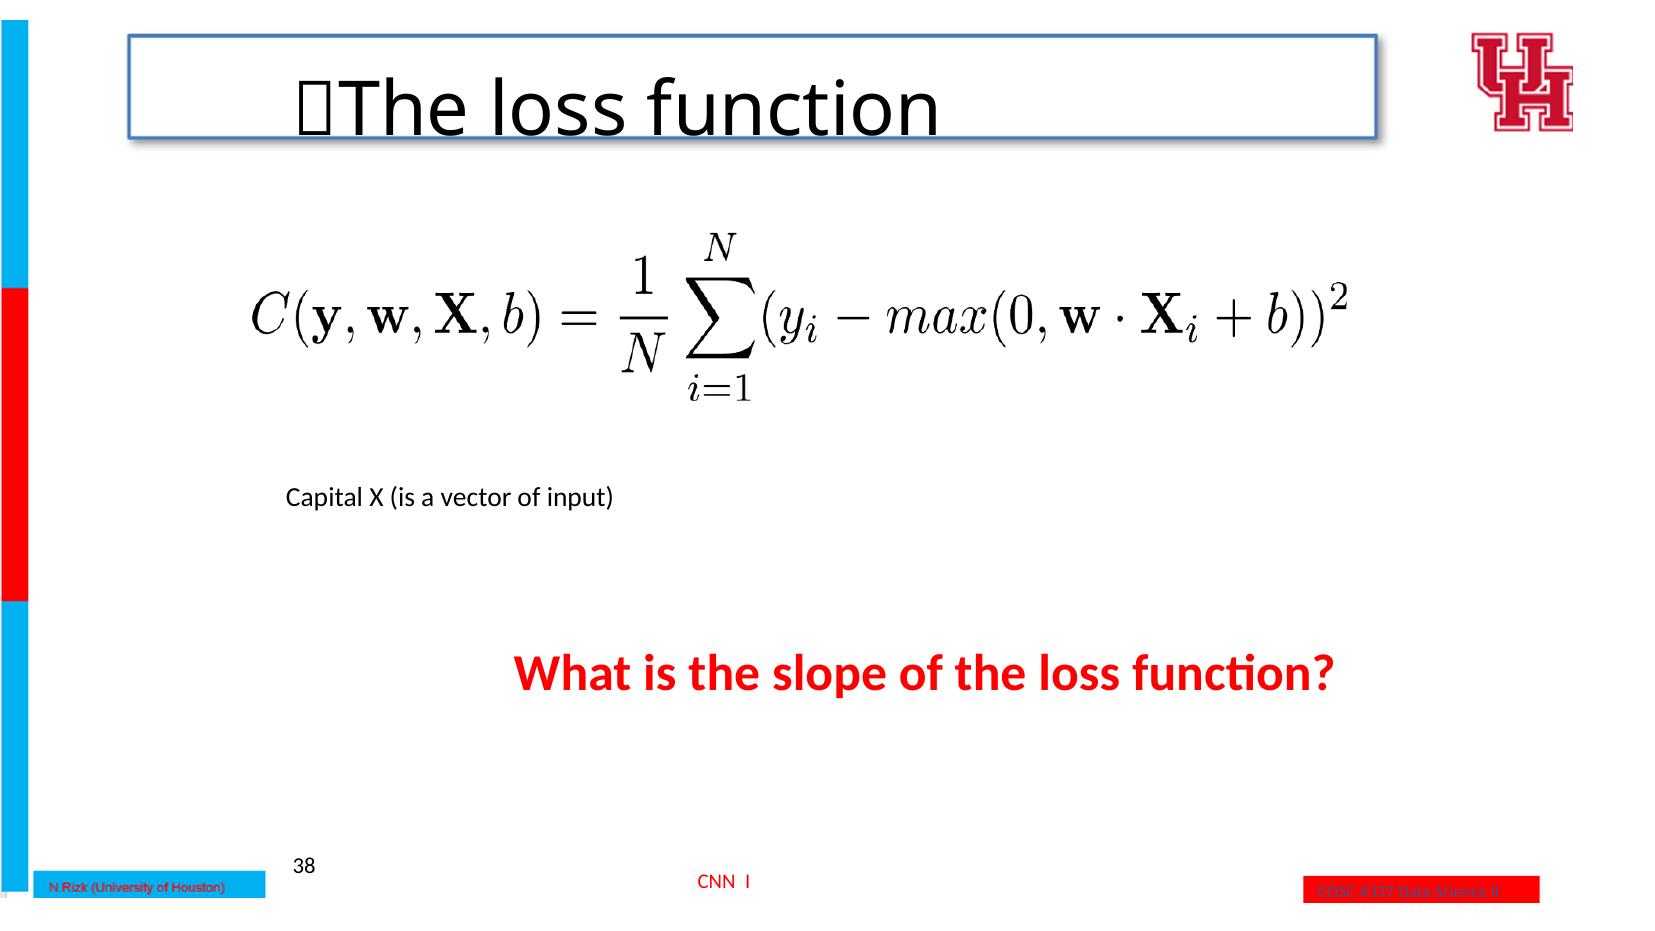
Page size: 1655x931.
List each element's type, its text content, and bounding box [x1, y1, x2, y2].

picture [193, 884, 207, 891]
title The loss function [291, 58, 1265, 216]
picture [63, 883, 87, 891]
picture [92, 883, 98, 894]
picture [159, 883, 168, 891]
picture [102, 883, 152, 894]
text_box What is the slope of the loss function? [498, 631, 1365, 709]
picture [0, 20, 1573, 898]
picture [50, 883, 58, 891]
picture [208, 885, 218, 891]
picture [172, 883, 183, 891]
text_box Capital X (is a vector of input) [271, 471, 636, 520]
text_box 38 [288, 850, 322, 879]
